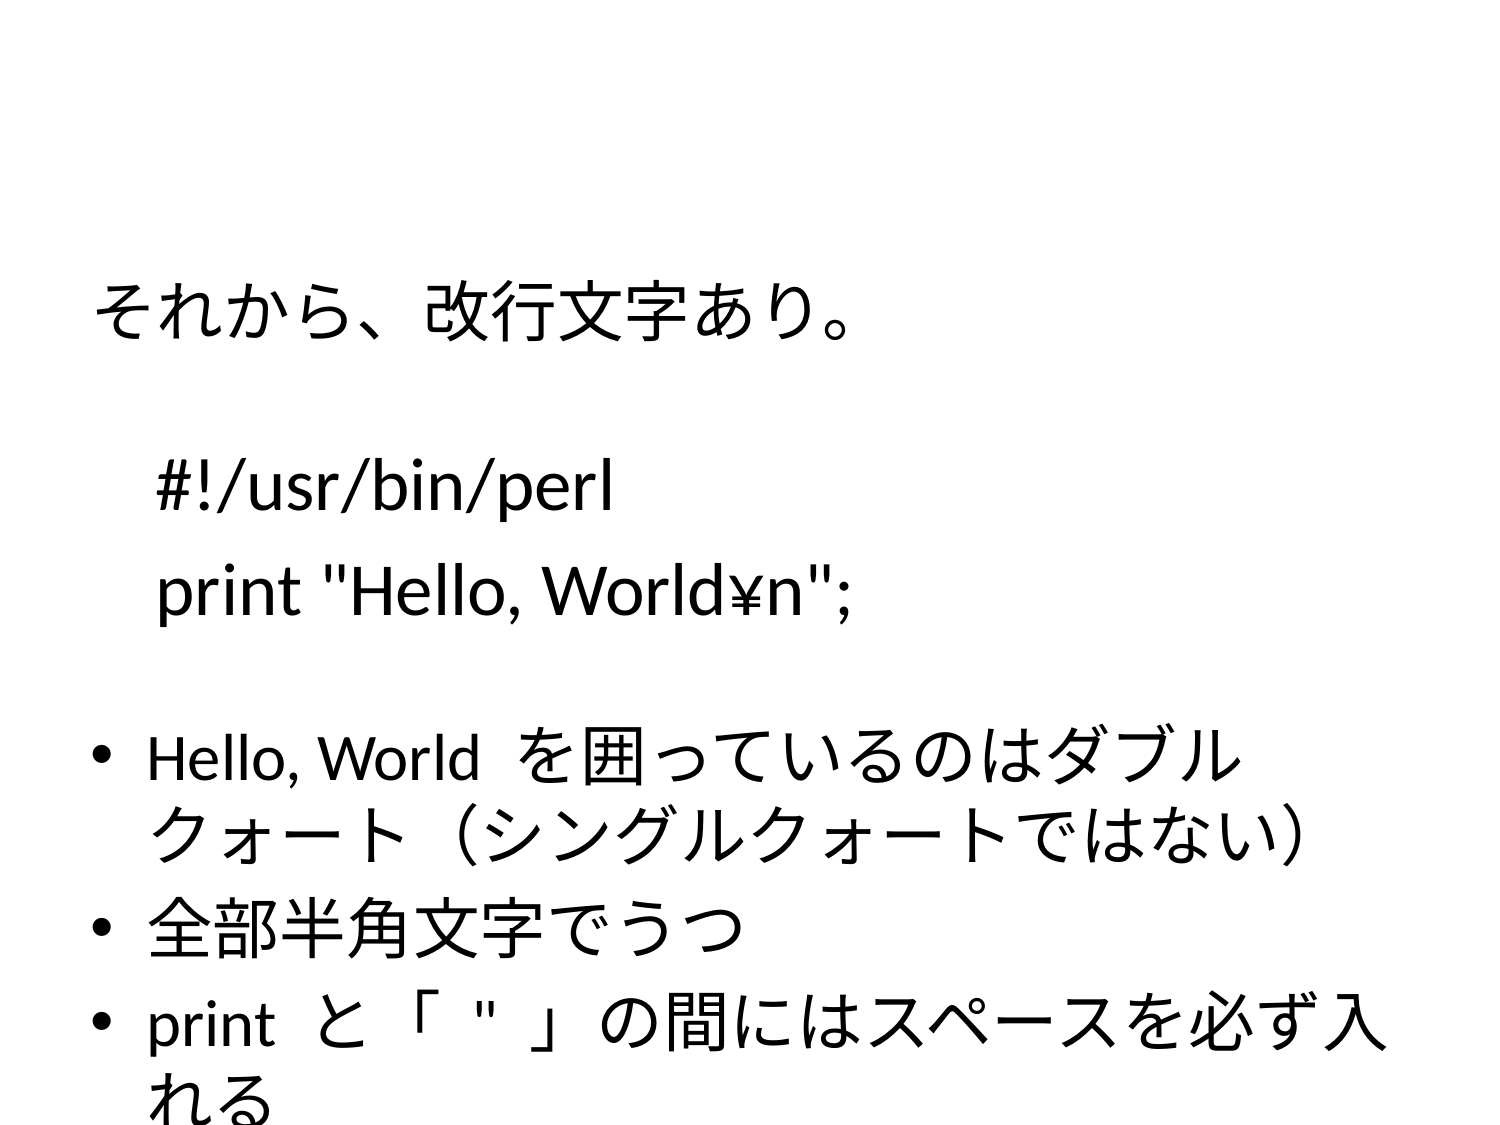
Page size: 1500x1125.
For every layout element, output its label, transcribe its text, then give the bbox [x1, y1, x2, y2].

list それから、改行文字あり。 #!/usr/bin/perl print "Hello, World¥n"; Hello, World を囲っているのはダブルクォート（シングルクォートではない） 全部半角文字でうつ print と「 " 」の間にはスペースを必ず入れる [75, 262, 1425, 1005]
